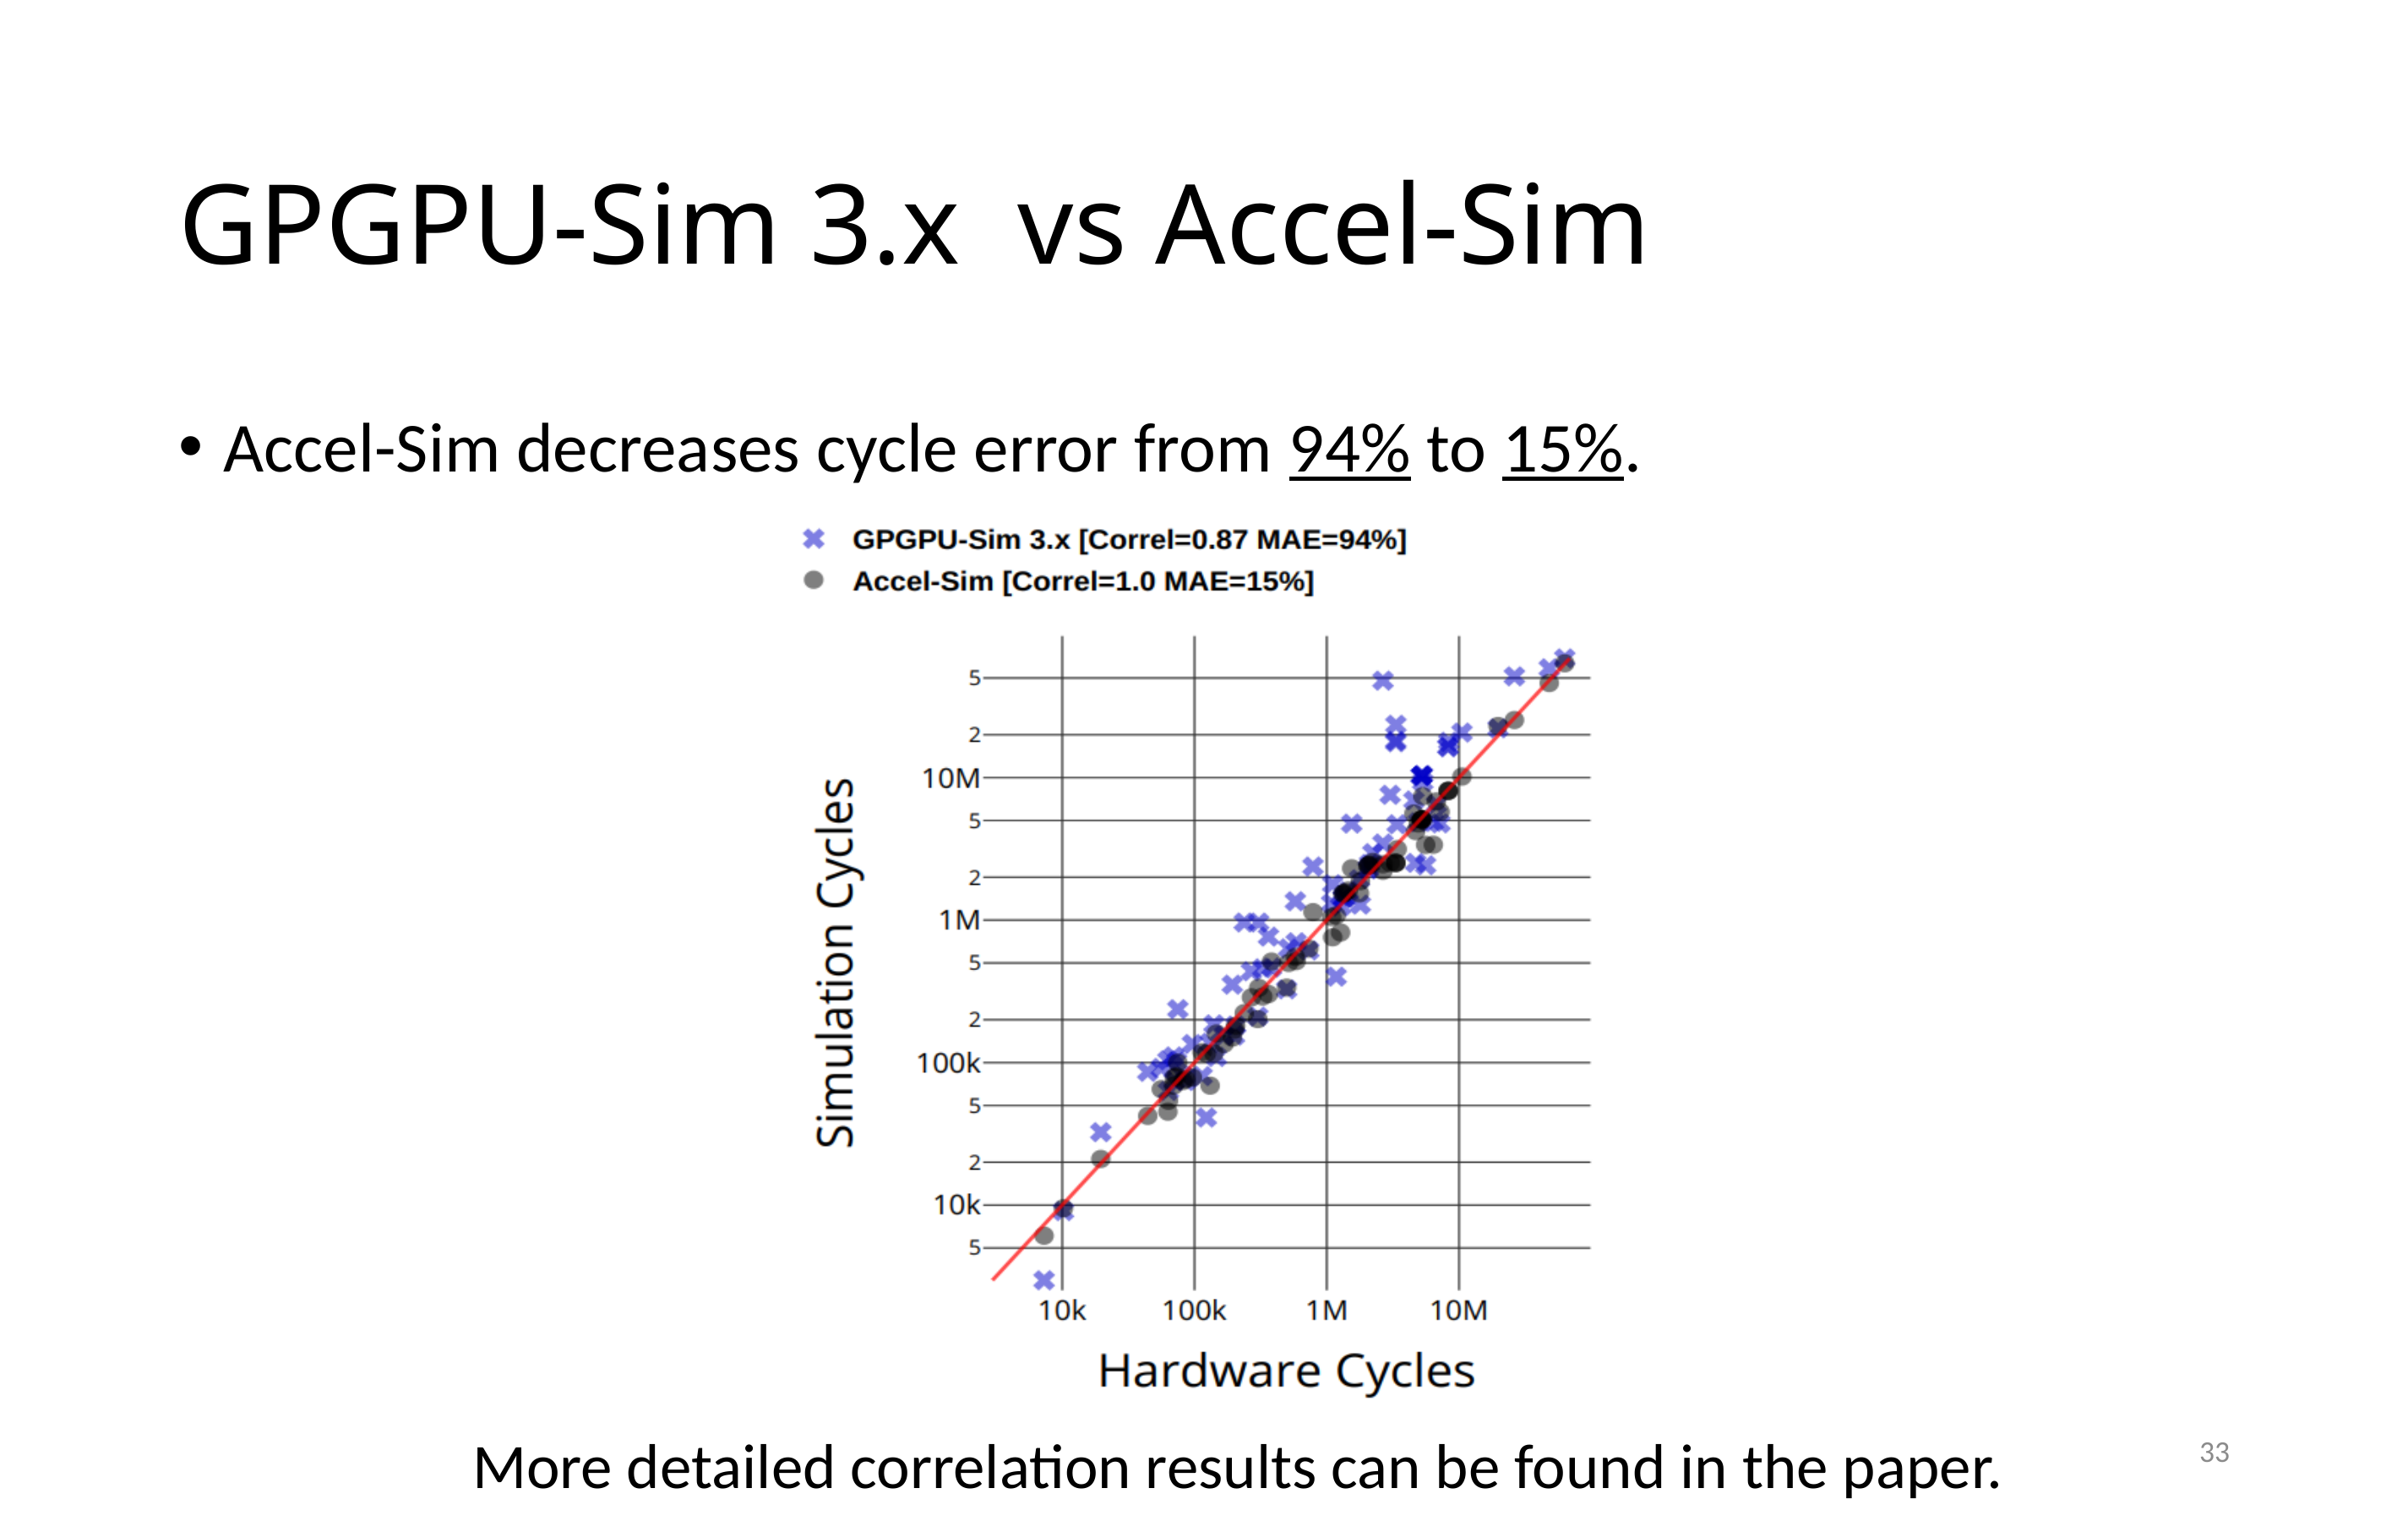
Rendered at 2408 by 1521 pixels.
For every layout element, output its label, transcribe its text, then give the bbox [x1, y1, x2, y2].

text_box More detailed correlation results can be found in the paper. [460, 1419, 2018, 1508]
picture [776, 502, 1703, 1423]
title GPGPU-Sim 3.x vs Accel-Sim [165, 80, 2242, 375]
list Accel-Sim decreases cycle error from 94% to 15%. [165, 405, 2242, 1371]
slide_number 33 [1703, 1409, 2243, 1491]
